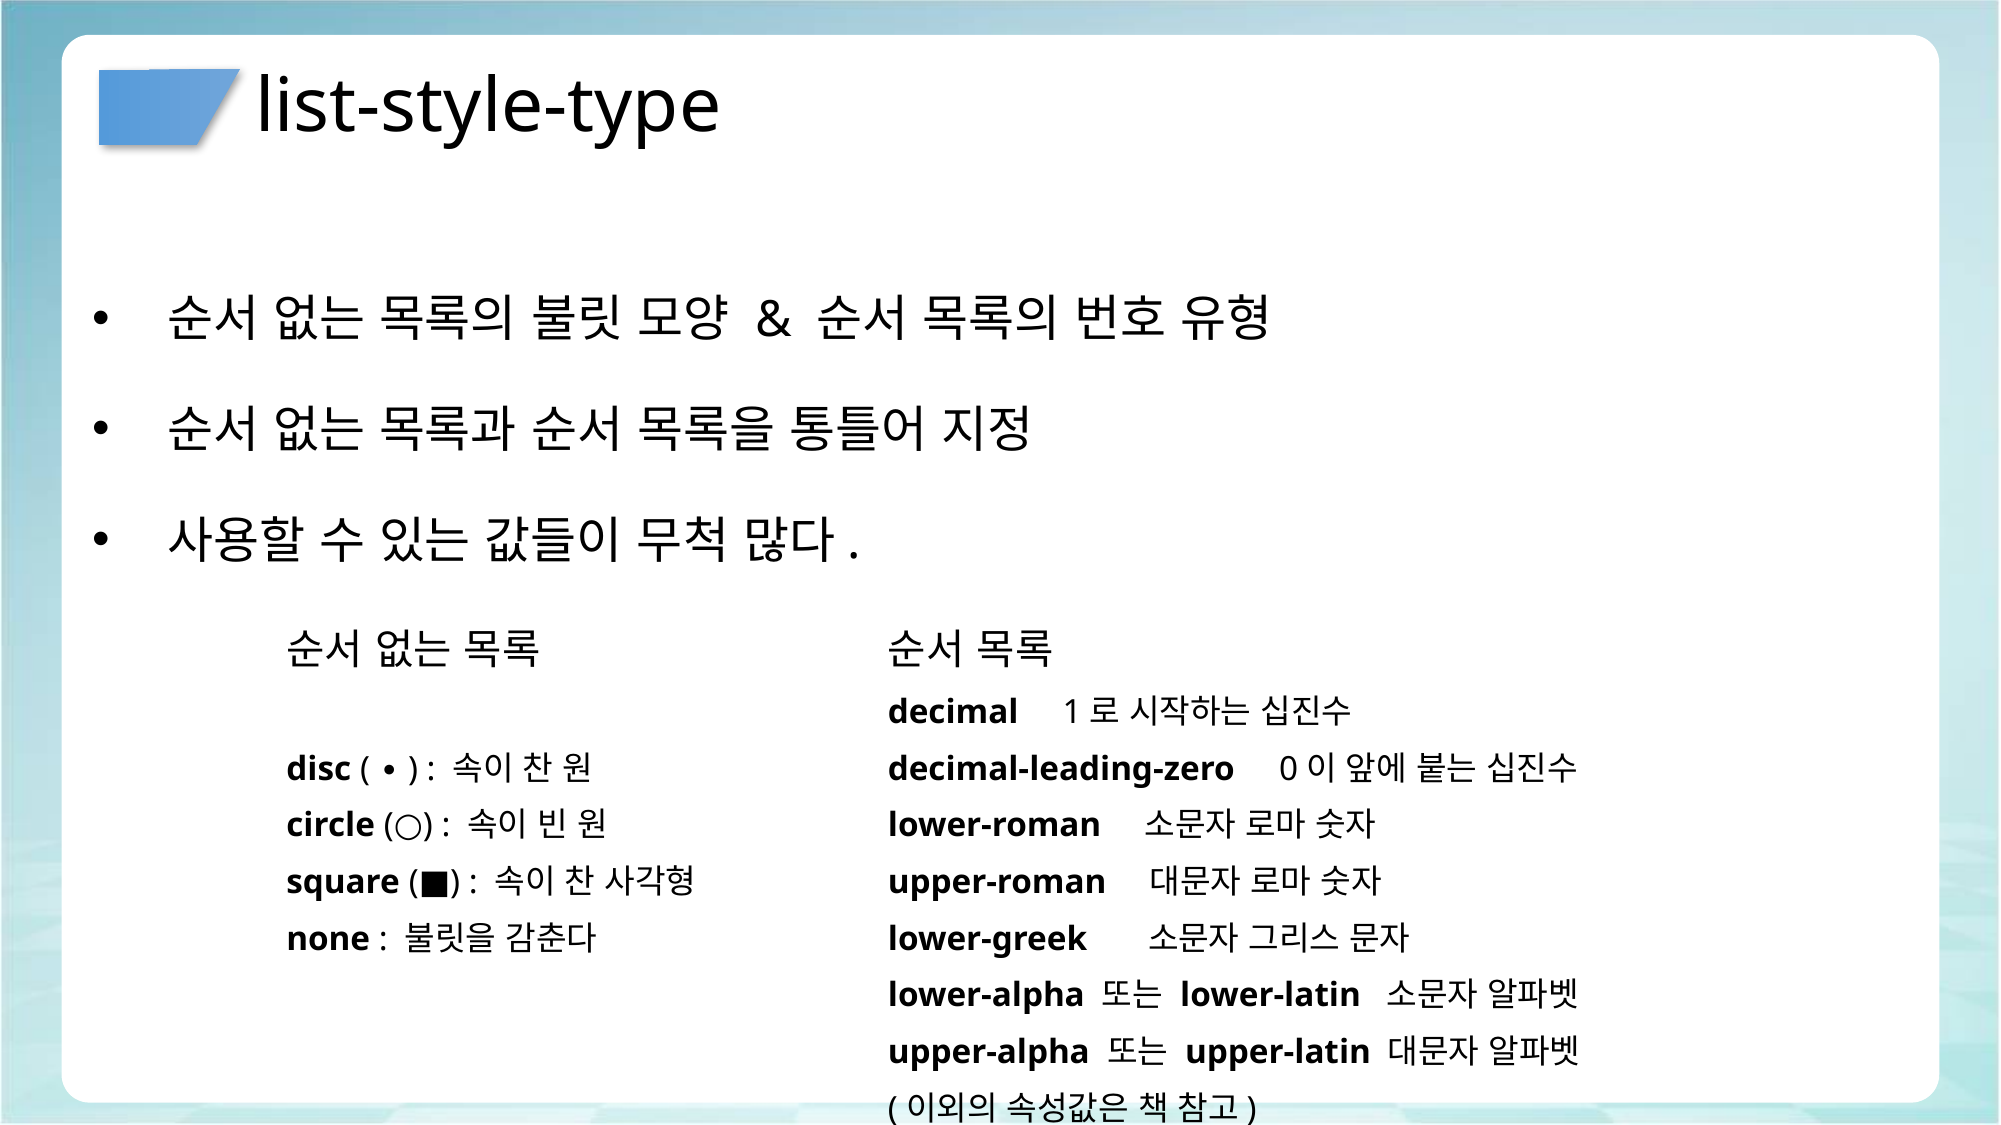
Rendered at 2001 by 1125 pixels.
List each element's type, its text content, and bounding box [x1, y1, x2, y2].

text_box 순서 없는 목록의 불릿 모양 & 순서 목록의 번호 유형 순서 없는 목록과 순서 목록을 통틀어 지정 사용할 수 있는 값들이 무척 많다. [77, 249, 1595, 738]
text_box 순서 목록 decimal 1로 시작하는 십진수 decimal-leading-zero 0이 앞에 붙는 십진수 lower-roman 소문자 로마 숫자 upper-roman 대문자 로마 숫자 lower-greek 소문자 그리스 문자 lower-alpha 또는 lower-latin 소문자 알파벳 upper-alpha 또는 upper-latin 대문자 알파벳 (이외의 속성값은 책 참고) [873, 621, 1875, 1125]
picture [0, 0, 2001, 1125]
title list-style-type [240, 49, 1809, 165]
text_box 순서 없는 목록 disc ( ∙ ) : 속이 찬 원 circle (○) : 속이 빈 원 square (■) : 속이 찬 사각형 none : 불릿을 감춘다 [271, 621, 812, 1064]
